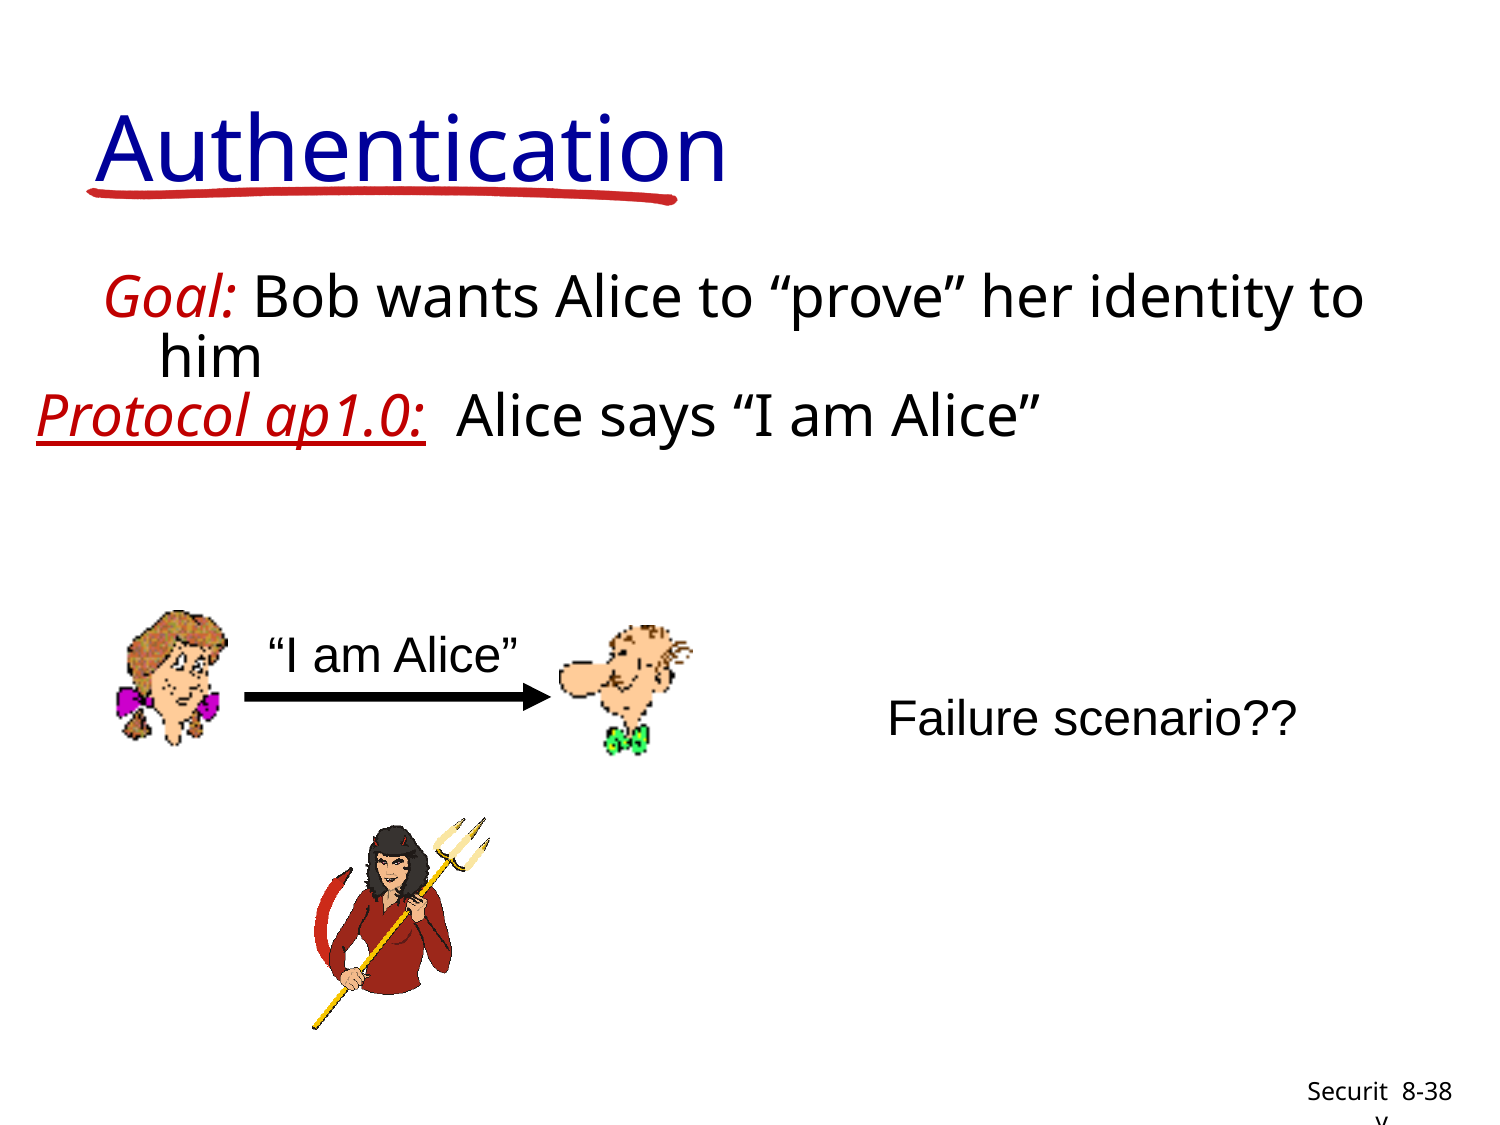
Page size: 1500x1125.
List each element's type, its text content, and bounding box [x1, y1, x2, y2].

text_box 8-38 [1387, 1068, 1500, 1113]
text_box Protocol ap1.0: Alice says “I am Alice” [20, 371, 1055, 456]
text_box “I am Alice” [253, 615, 534, 690]
picture [83, 181, 684, 211]
footer Security [1284, 1067, 1403, 1110]
picture [112, 610, 228, 752]
title Authentication [80, 51, 783, 239]
list Goal: Bob wants Alice to “prove” her identity to him [87, 262, 1397, 422]
picture [558, 624, 693, 762]
picture [311, 817, 491, 1031]
text_box Failure scenario?? [872, 678, 1313, 754]
text_box [244, 690, 552, 704]
